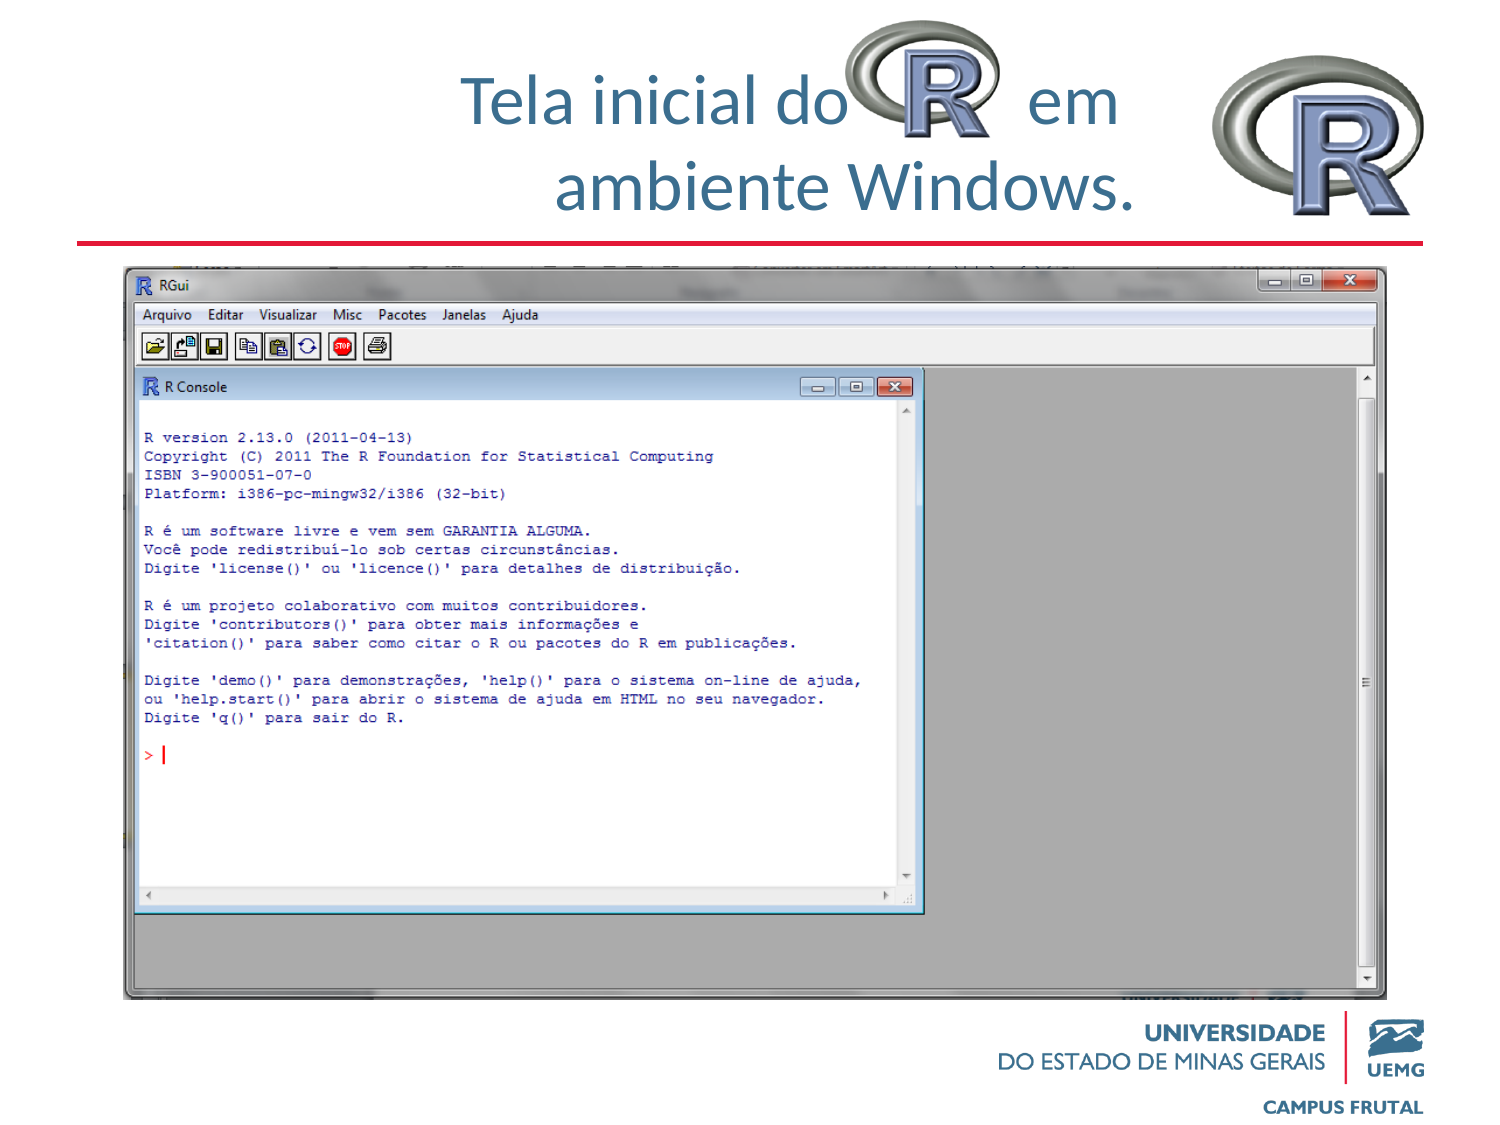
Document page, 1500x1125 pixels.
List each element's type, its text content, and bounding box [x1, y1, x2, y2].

title Tela inicial do ........ em ambiente Windows. [75, 45, 1152, 233]
picture [123, 266, 1387, 1000]
picture [999, 1011, 1424, 1118]
picture [844, 18, 1001, 138]
picture [1211, 54, 1424, 216]
